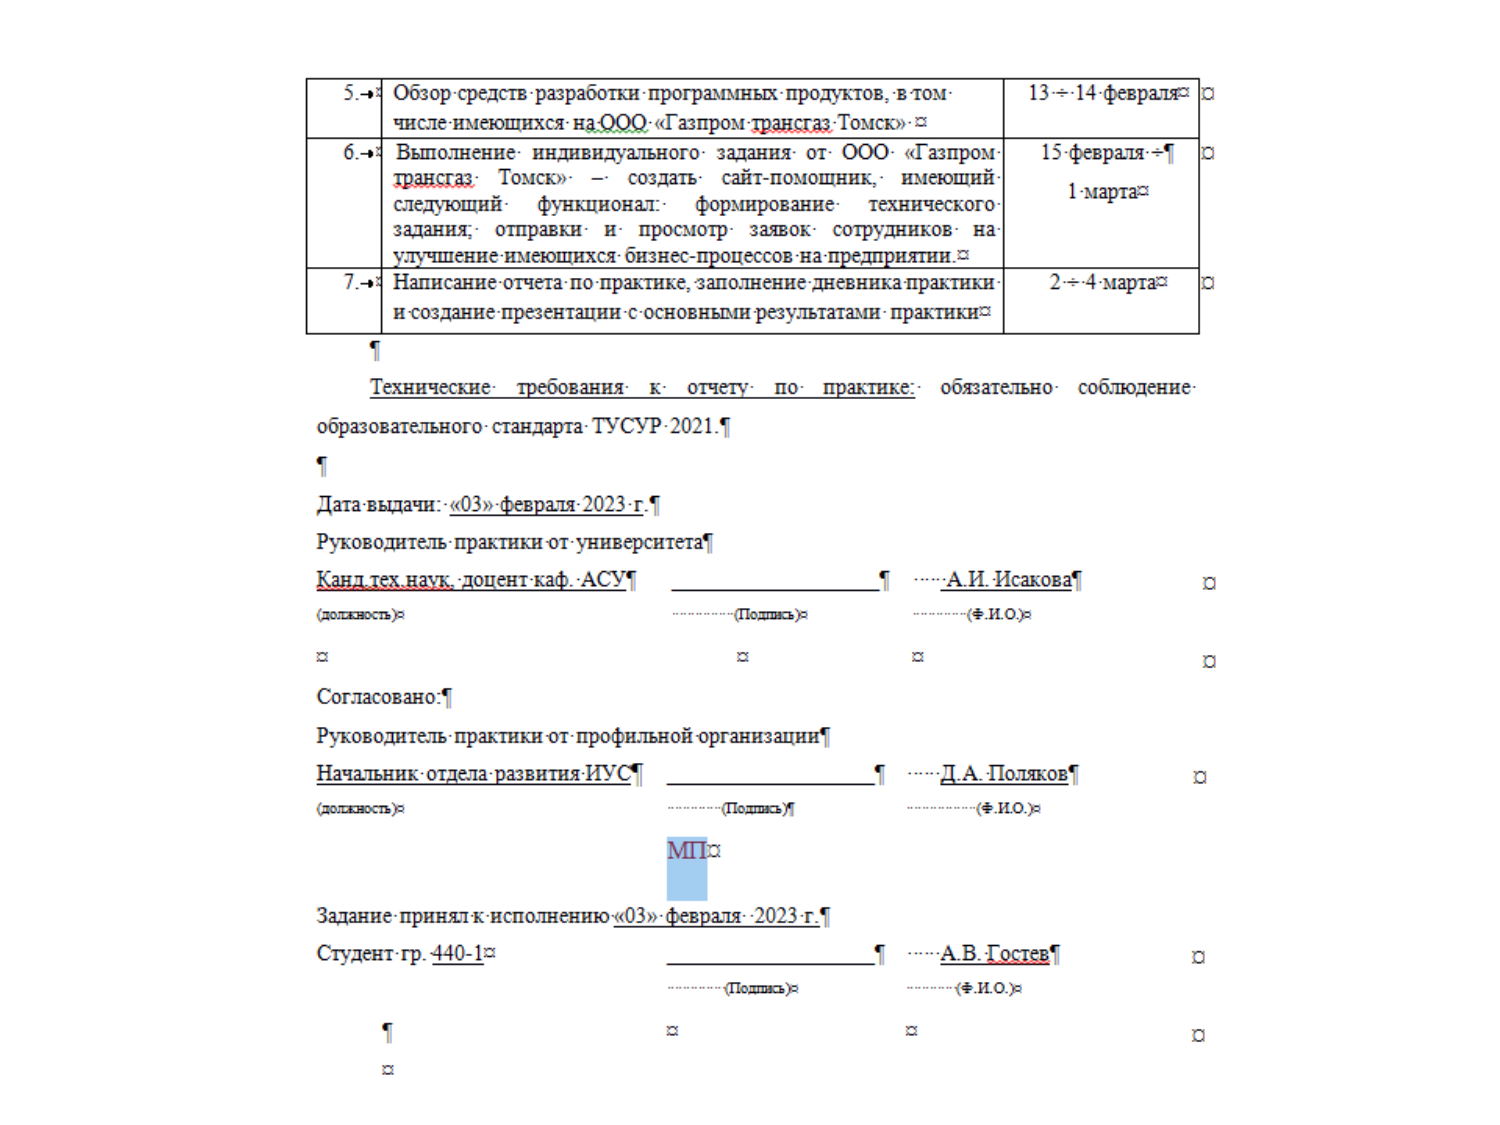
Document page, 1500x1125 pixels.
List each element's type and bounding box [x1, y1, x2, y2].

picture [241, 11, 1258, 1114]
